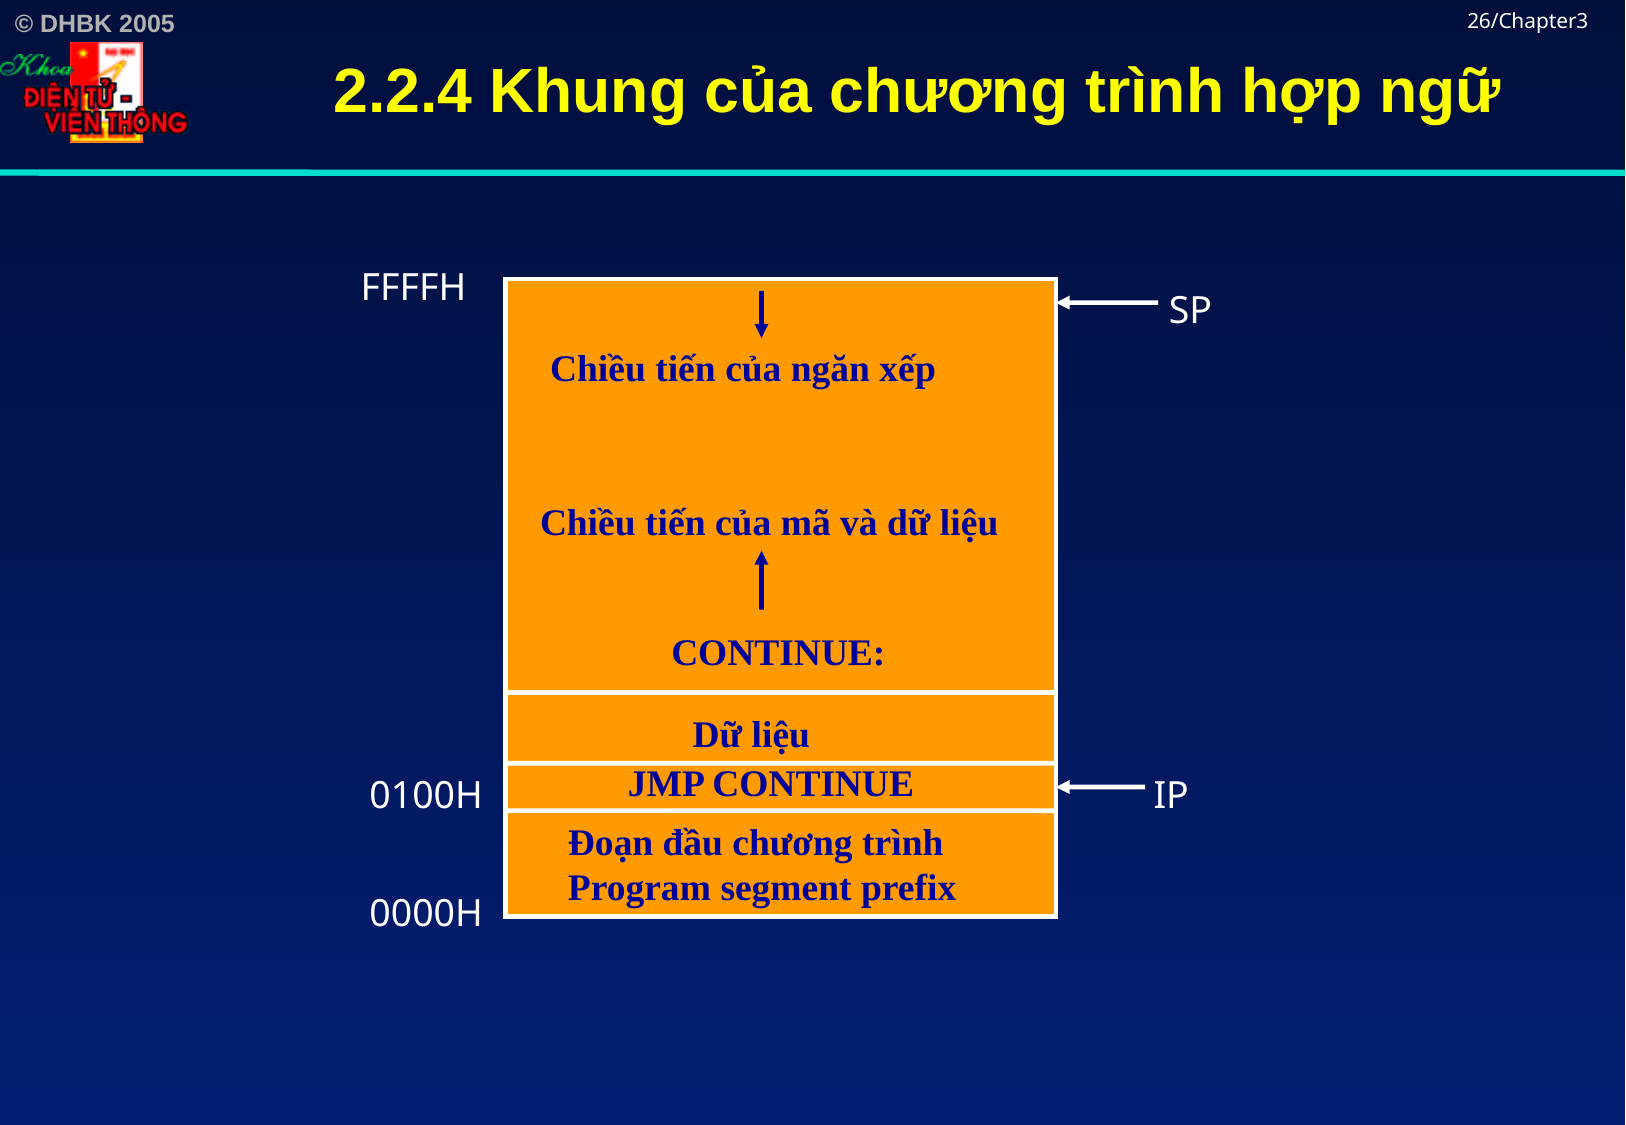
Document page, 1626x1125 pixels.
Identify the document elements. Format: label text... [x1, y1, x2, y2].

text_box [505, 693, 1056, 763]
text_box 0000H [354, 881, 499, 942]
text_box [1055, 296, 1159, 309]
text_box Đoạn đầu chương trình Program segment prefix [553, 810, 972, 916]
text_box [755, 290, 768, 336]
text_box Chiều tiến của mã và dữ liệu [525, 490, 1014, 551]
text_box [505, 811, 1056, 917]
text_box 0100H [354, 763, 499, 823]
text_box [755, 551, 768, 610]
text_box SP [1154, 278, 1228, 339]
title 2.2.4 Khung của chương trình hợp ngữ [210, 0, 1625, 175]
text_box CONTINUE: [656, 620, 901, 681]
text_box [929, 764, 1056, 810]
text_box Chiều tiến của ngăn xếp [535, 336, 951, 397]
text_box IP [1138, 763, 1205, 823]
text_box Dữ liệu [677, 703, 826, 763]
text_box FFFFH [345, 255, 482, 316]
text_box [505, 278, 1056, 692]
picture [0, 42, 192, 143]
text_box [1055, 780, 1146, 794]
text_box [505, 764, 613, 810]
text_box JMP CONTINUE [613, 751, 929, 812]
